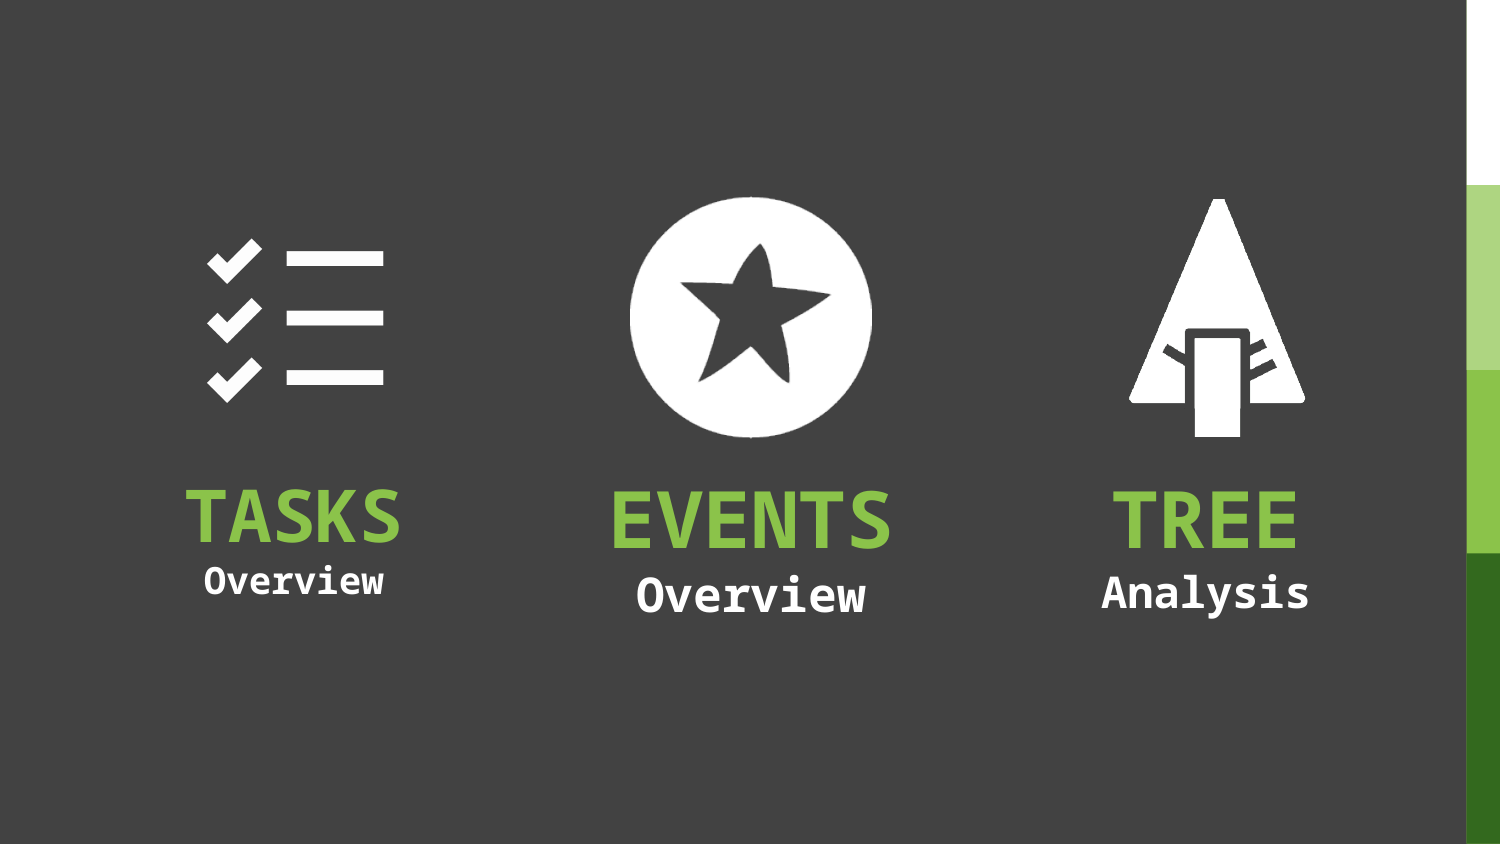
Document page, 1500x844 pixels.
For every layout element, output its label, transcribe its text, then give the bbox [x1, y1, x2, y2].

text_box TREE Analysis [968, 454, 1444, 648]
picture [175, 198, 413, 437]
text_box EVENTS Overview [533, 454, 968, 648]
text_box TASKS Overview [56, 454, 532, 648]
picture [1069, 198, 1370, 437]
picture [630, 196, 872, 440]
